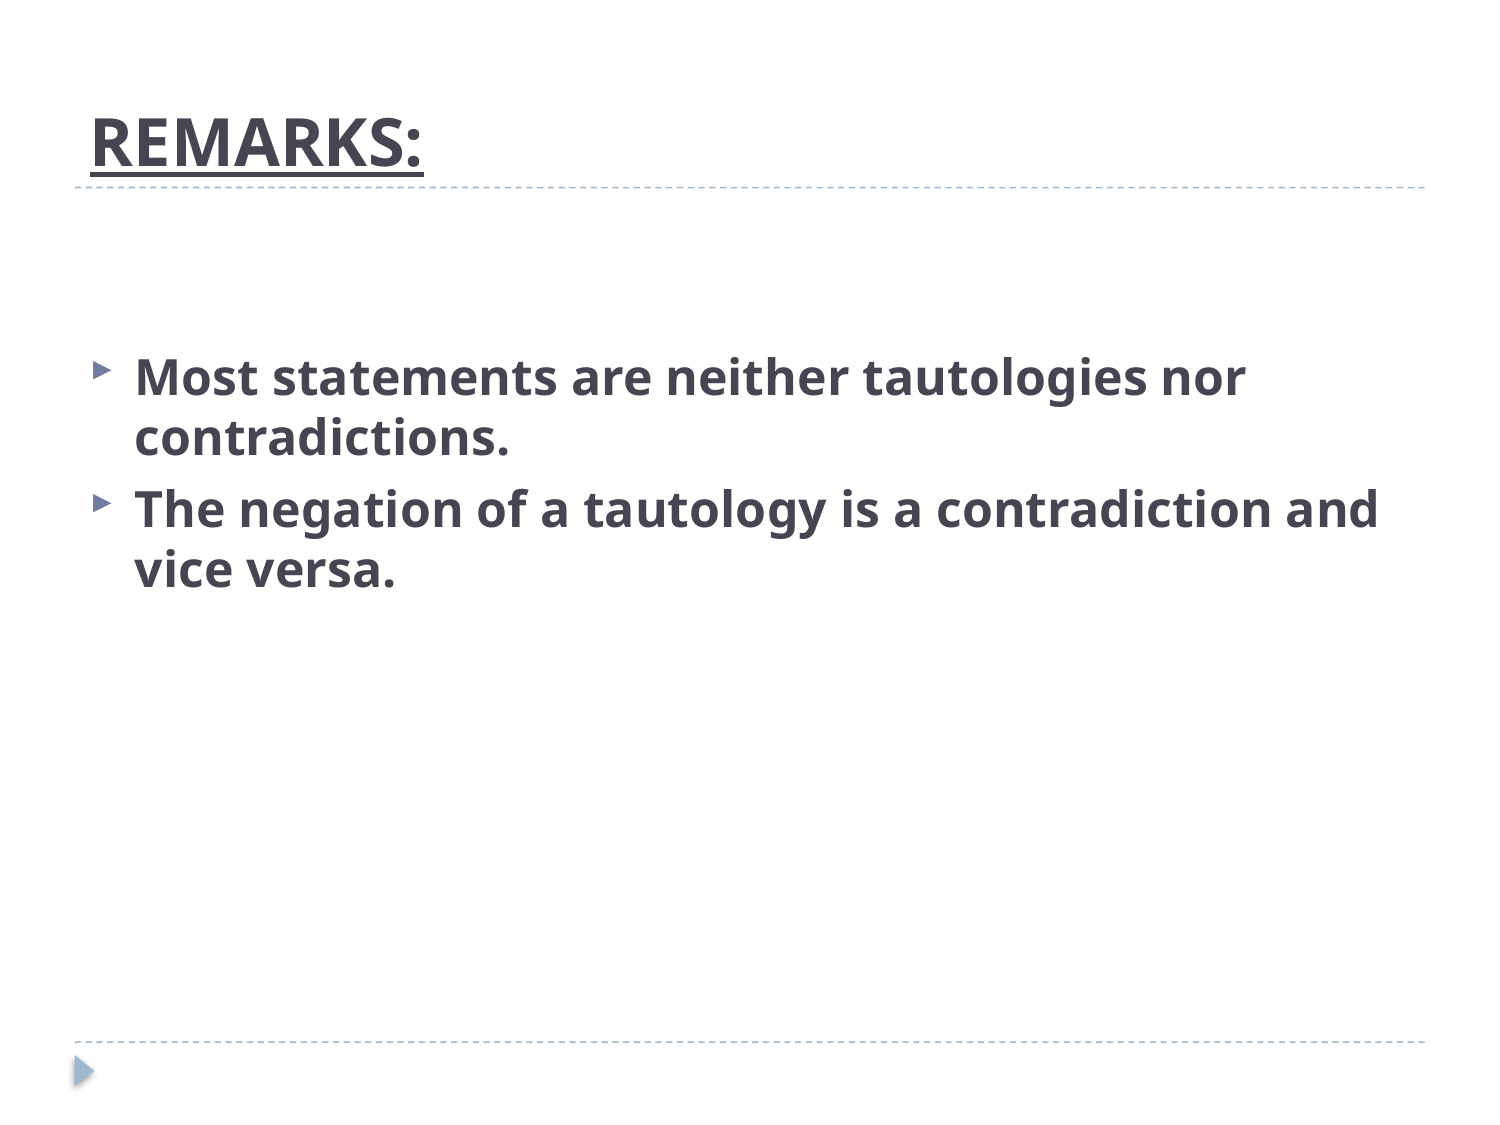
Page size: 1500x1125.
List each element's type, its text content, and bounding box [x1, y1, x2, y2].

title REMARKS: [75, 24, 1425, 188]
list Most statements are neither tautologies nor contradictions. The negation of a tautology is a contradiction and vice versa. [75, 337, 1425, 1010]
